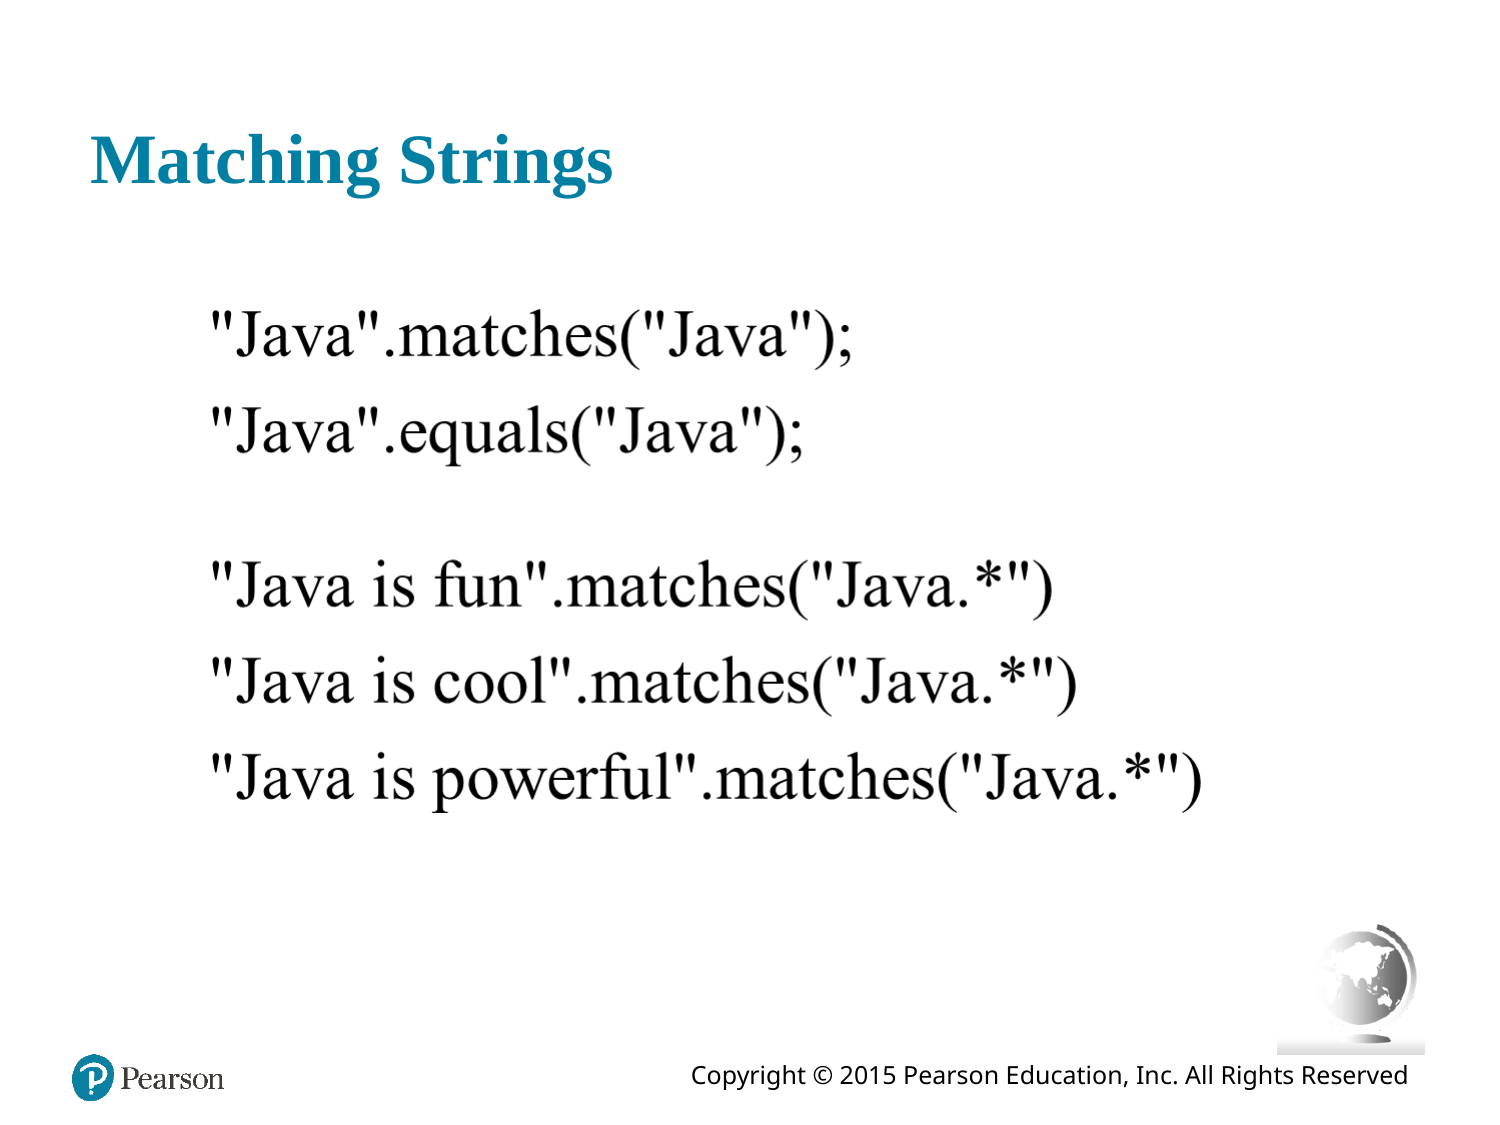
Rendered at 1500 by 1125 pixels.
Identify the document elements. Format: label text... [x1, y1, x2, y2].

picture [72, 1088, 82, 1101]
picture [81, 1063, 106, 1088]
title Matching Strings [75, 37, 1425, 213]
picture [99, 1054, 224, 1101]
picture [72, 1054, 88, 1070]
picture [168, 270, 1332, 855]
picture [1277, 919, 1425, 1055]
